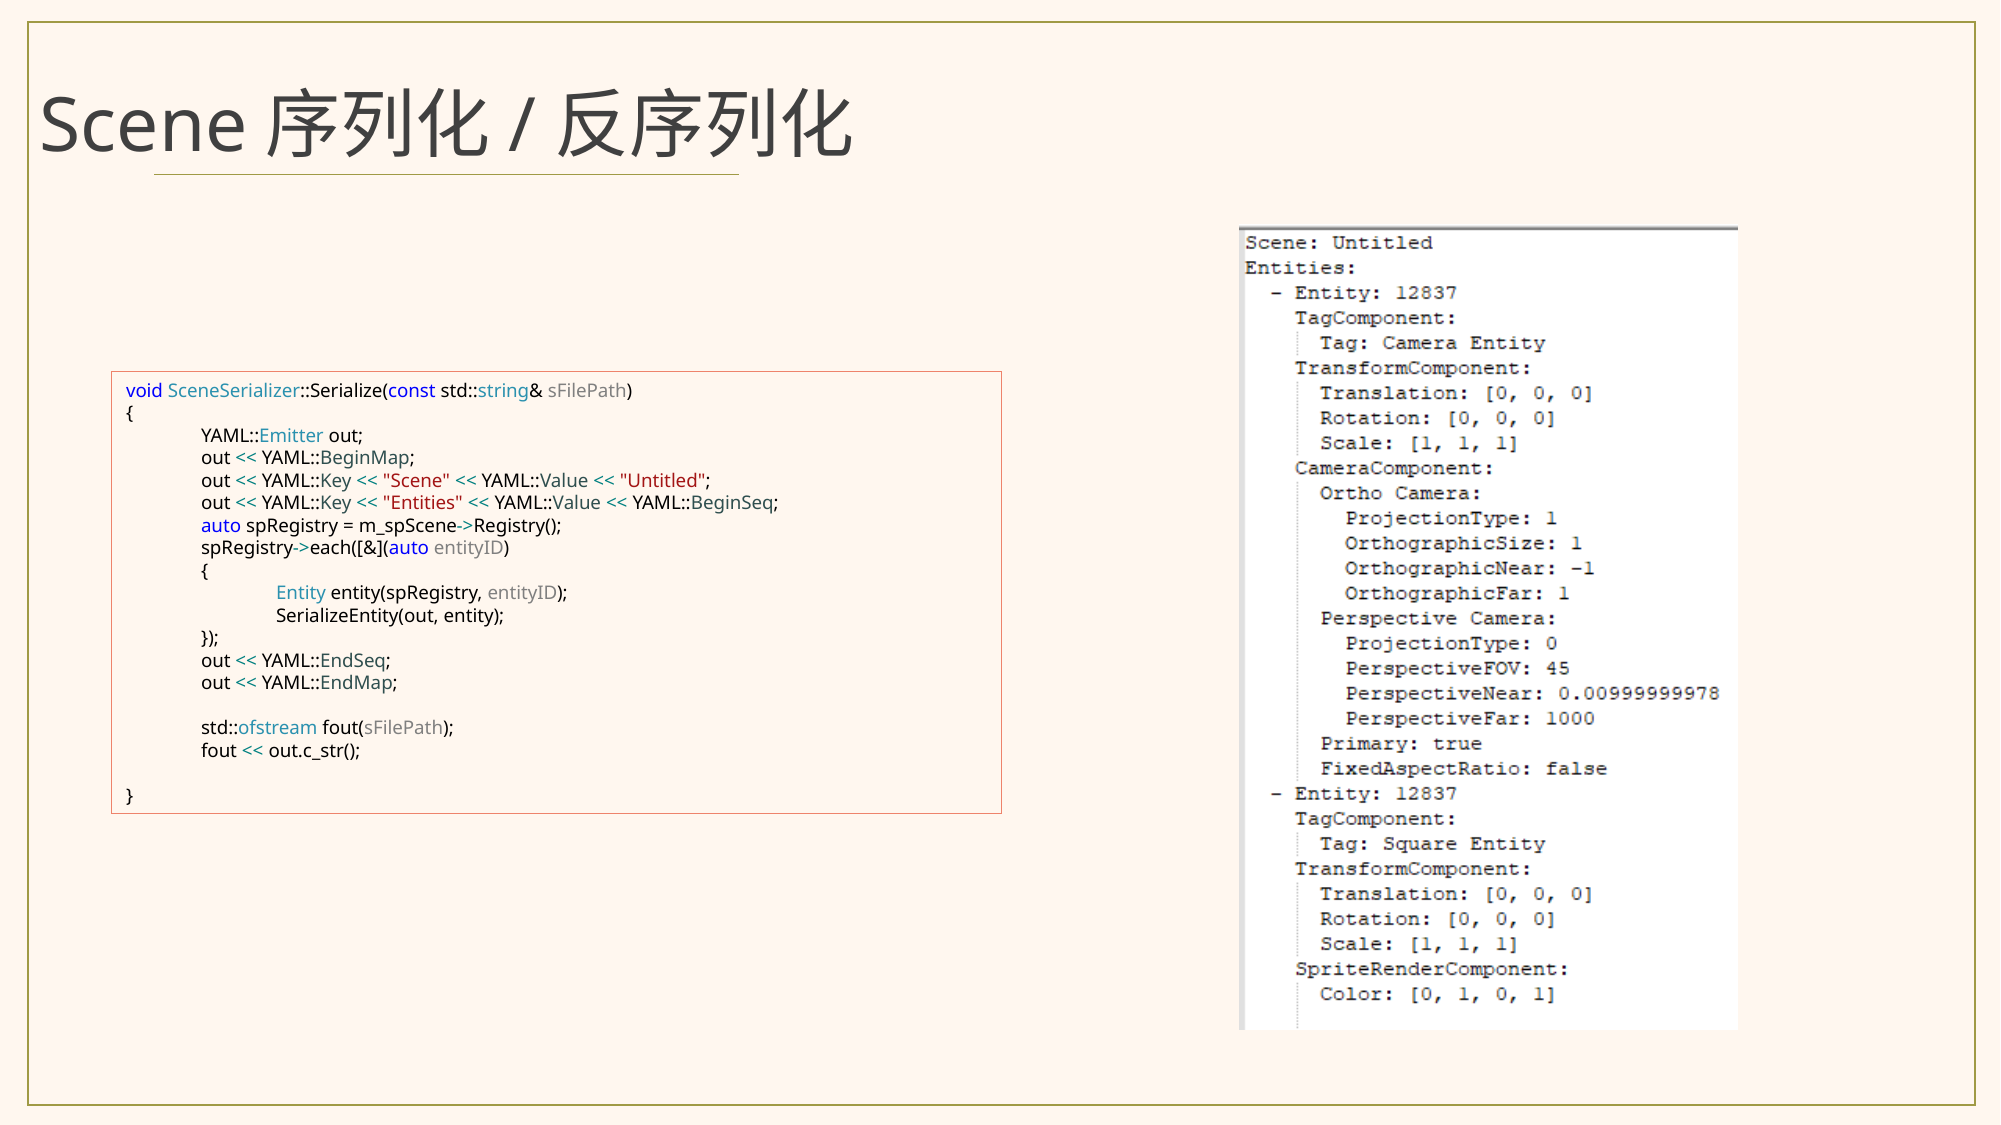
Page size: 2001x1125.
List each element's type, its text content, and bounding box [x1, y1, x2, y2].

text_box [27, 21, 1976, 1106]
text_box Scene序列化/反序列化 [24, 68, 870, 174]
picture [1239, 224, 1738, 1030]
text_box void SceneSerializer::Serialize(const std::string& sFilePath) { YAML::Emitter out; out << YAML::BeginMap; out << YAML::Key << "Scene" << YAML::Value << "Untitled"; out << YAML::Key << "Entities" << YAML::Value << YAML::BeginSeq; auto spRegistry = m_spScene->Registry(); spRegistry->each([&](auto entityID) { Entity entity(spRegistry, entityID); SerializeEntity(out, entity); }); out << YAML::EndSeq; out << YAML::EndMap; std::ofstream fout(sFilePath); fout << out.c_str(); } [111, 371, 1002, 814]
